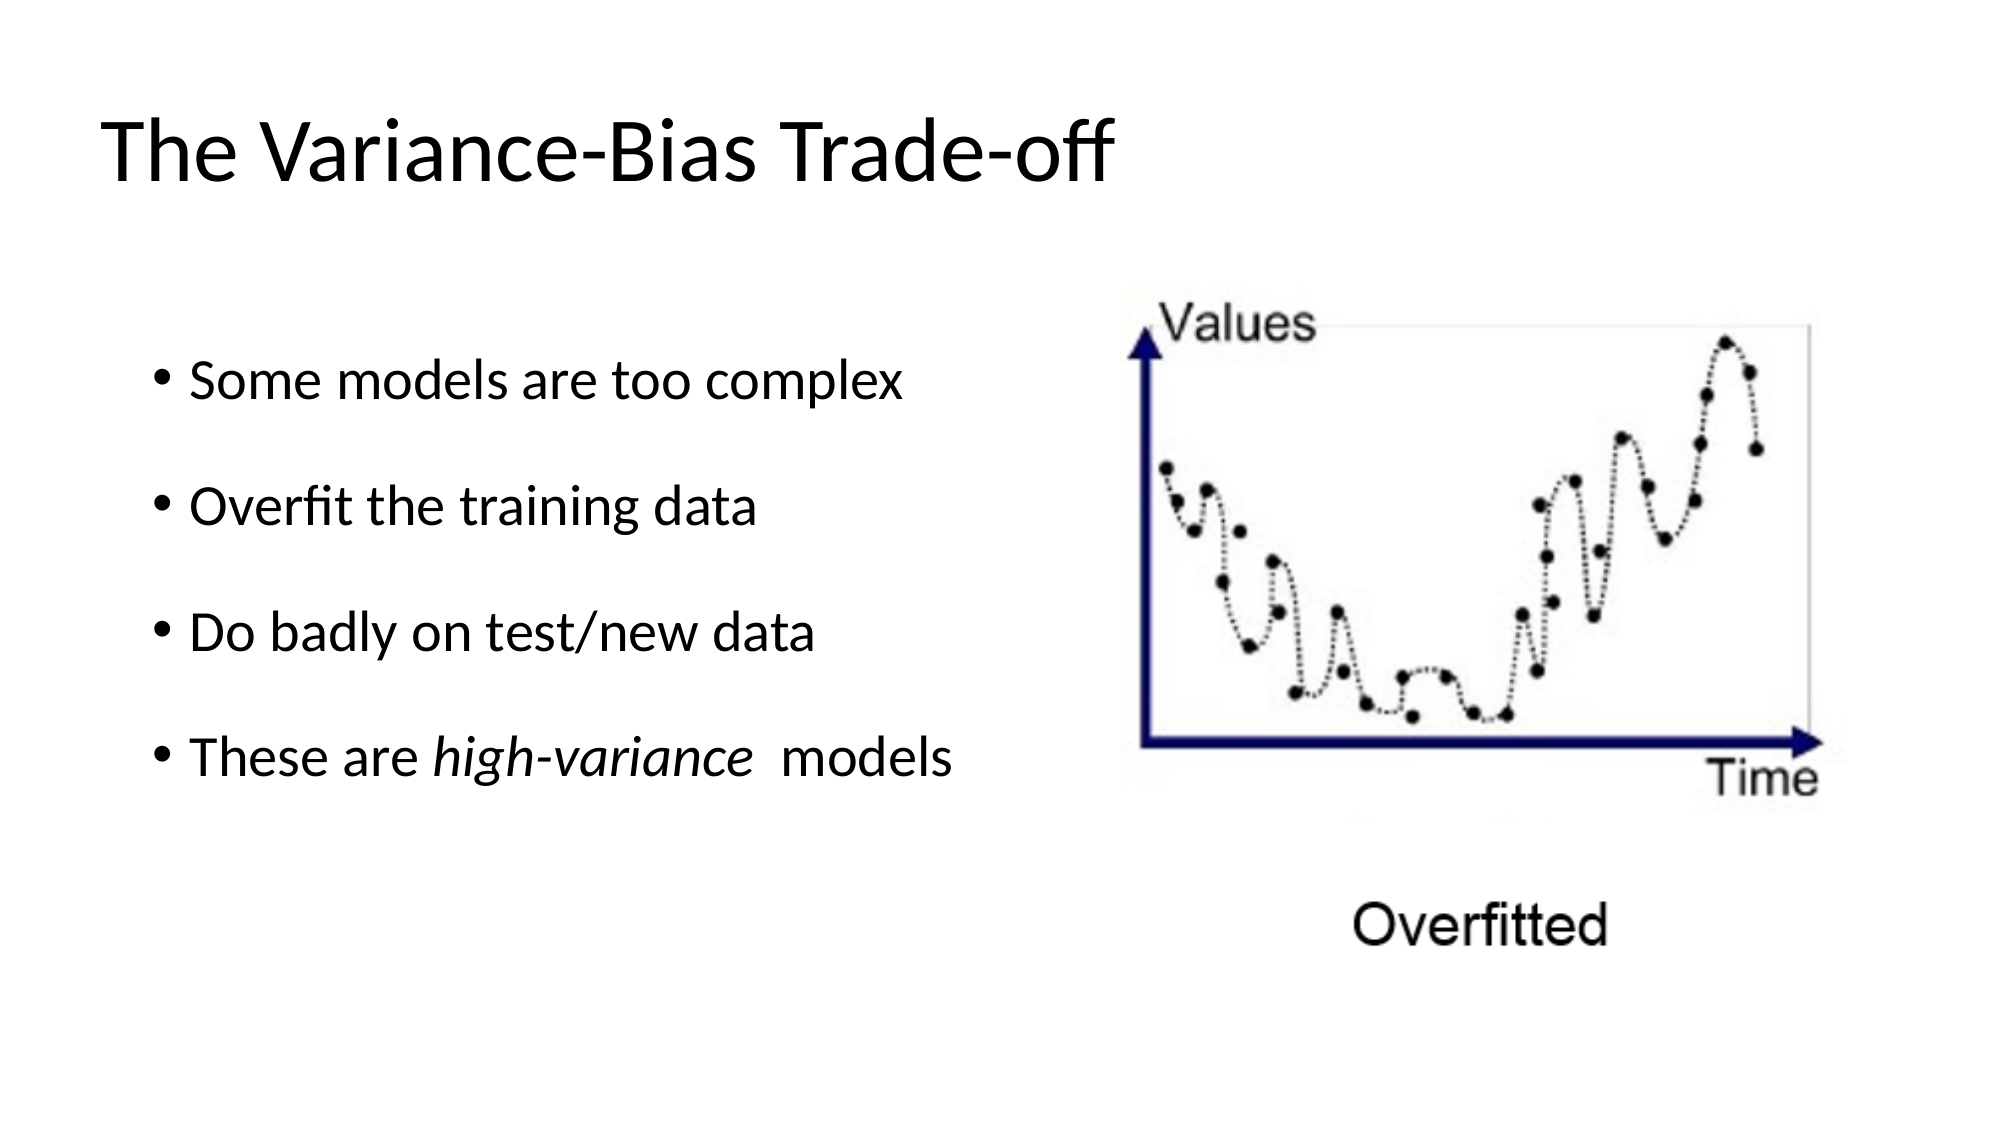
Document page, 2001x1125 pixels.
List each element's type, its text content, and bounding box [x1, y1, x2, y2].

list Some models are too complex Overfit the training data Do badly on test/new data These are high-variance models [137, 299, 1075, 1014]
title The Variance-Bias Trade-off [85, 43, 1811, 261]
picture [1119, 233, 1863, 1014]
